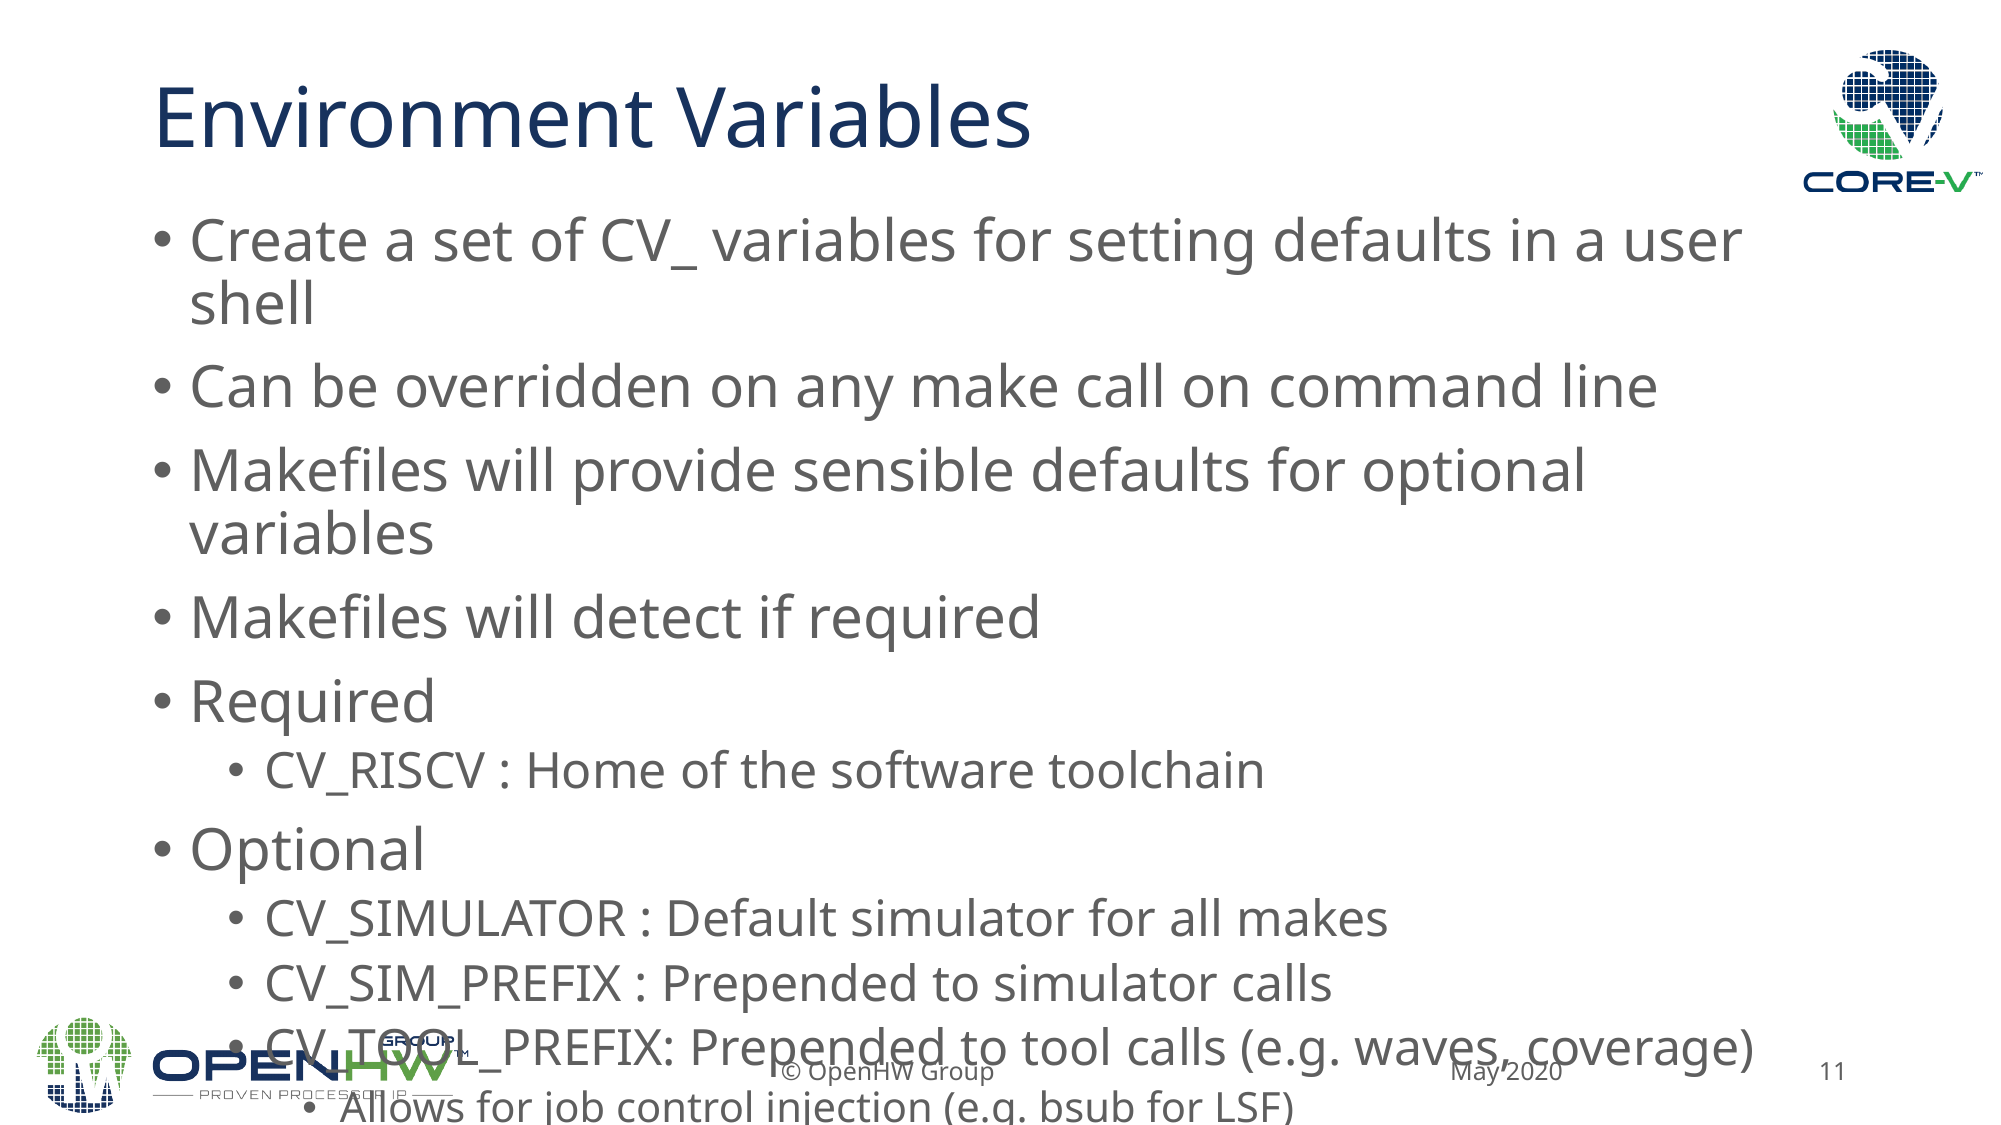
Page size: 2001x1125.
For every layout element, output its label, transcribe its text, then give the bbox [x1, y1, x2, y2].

title Environment Variables [137, 59, 1804, 181]
footer © OpenHW Group [550, 1042, 1226, 1103]
slide_number 11 [1782, 1042, 1863, 1103]
list Create a set of CV_ variables for setting defaults in a user shell Can be overridden on any make call on command line Makefiles will provide sensible defaults for optional variables Makefiles will detect if required Required CV_RISCV : Home of the software toolchain Optional CV_SIMULATOR : Default simulator for all makes CV_SIM_PREFIX : Prepended to simulator calls CV_TOOL_PREFIX: Prepended to tool calls (e.g. waves, coverage) Allows for job control injection (e.g. bsub for LSF) [137, 203, 1863, 1014]
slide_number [1335, 1040, 1678, 1101]
picture [32, 1013, 473, 1117]
